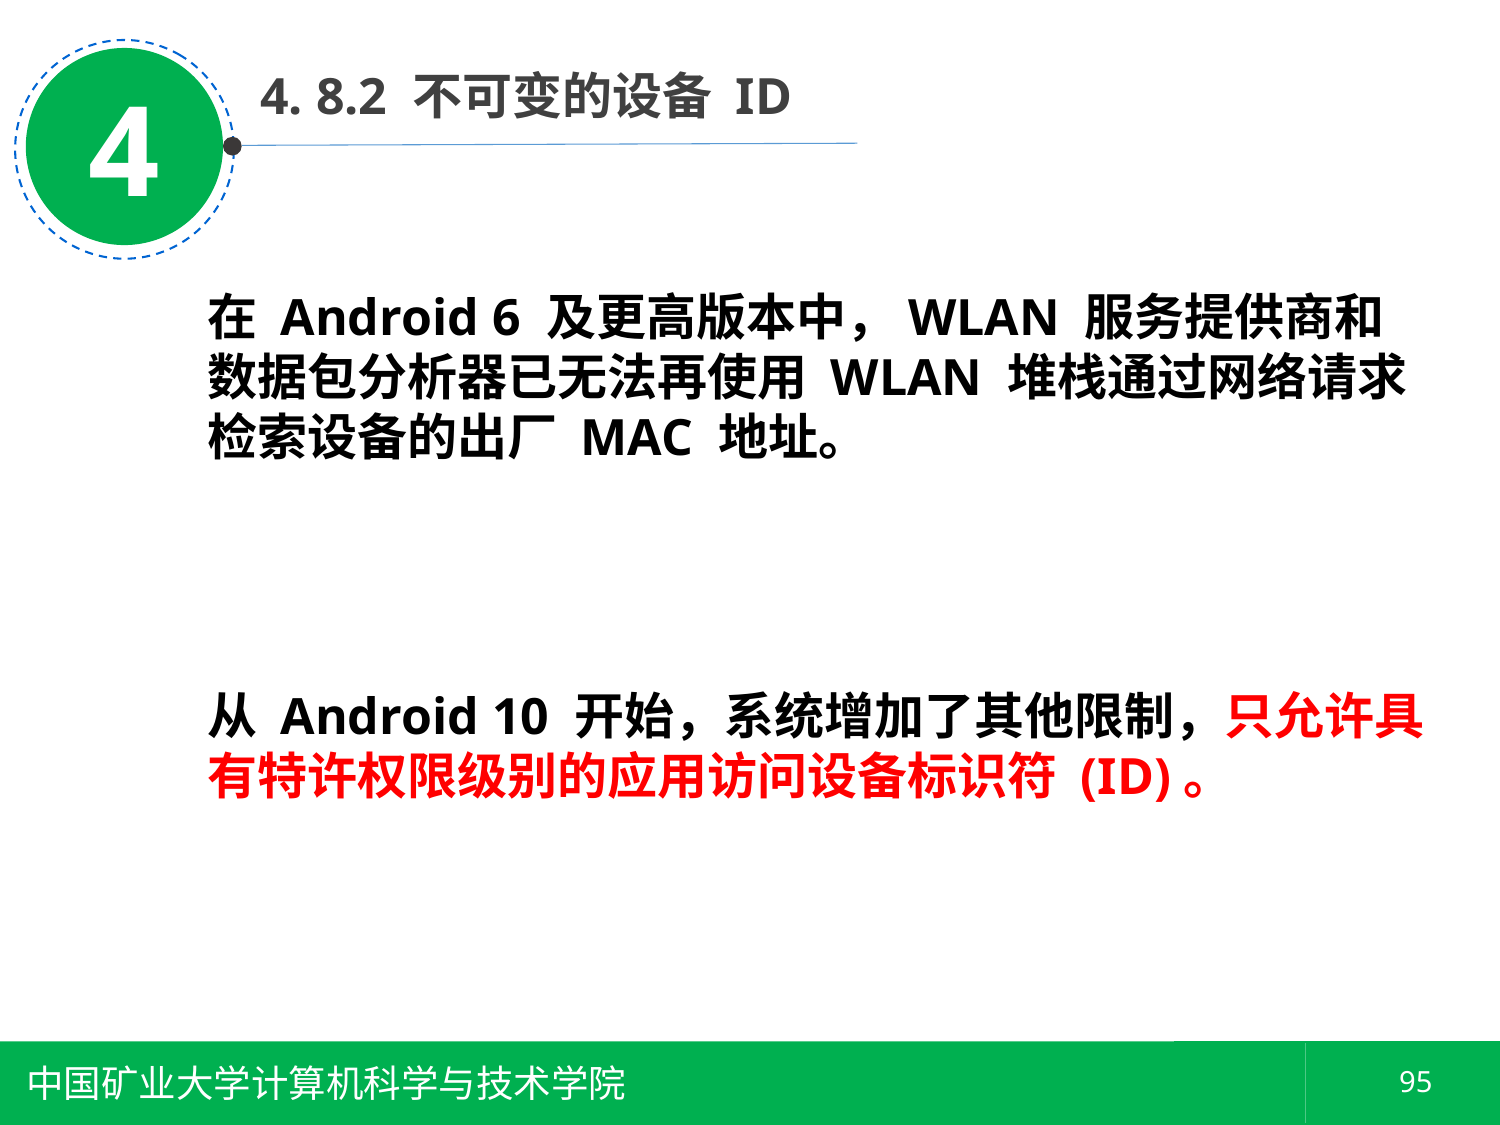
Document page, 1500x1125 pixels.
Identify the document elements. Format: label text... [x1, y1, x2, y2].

text_box [224, 135, 243, 157]
text_box 4 [24, 46, 225, 247]
text_box 4. 8.2 不可变的设备 ID [219, 57, 1332, 133]
text_box 在 Android 6 及更高版本中，WLAN 服务提供商和数据包分析器已无法再使用 WLAN 堆栈通过网络请求检索设备的出厂 MAC 地址。 从 Android 10 开始，系统增加了其他限制，只允许具有特许权限级别的应用访问设备标识符 (ID)。 [192, 277, 1448, 813]
text_box [14, 38, 235, 260]
